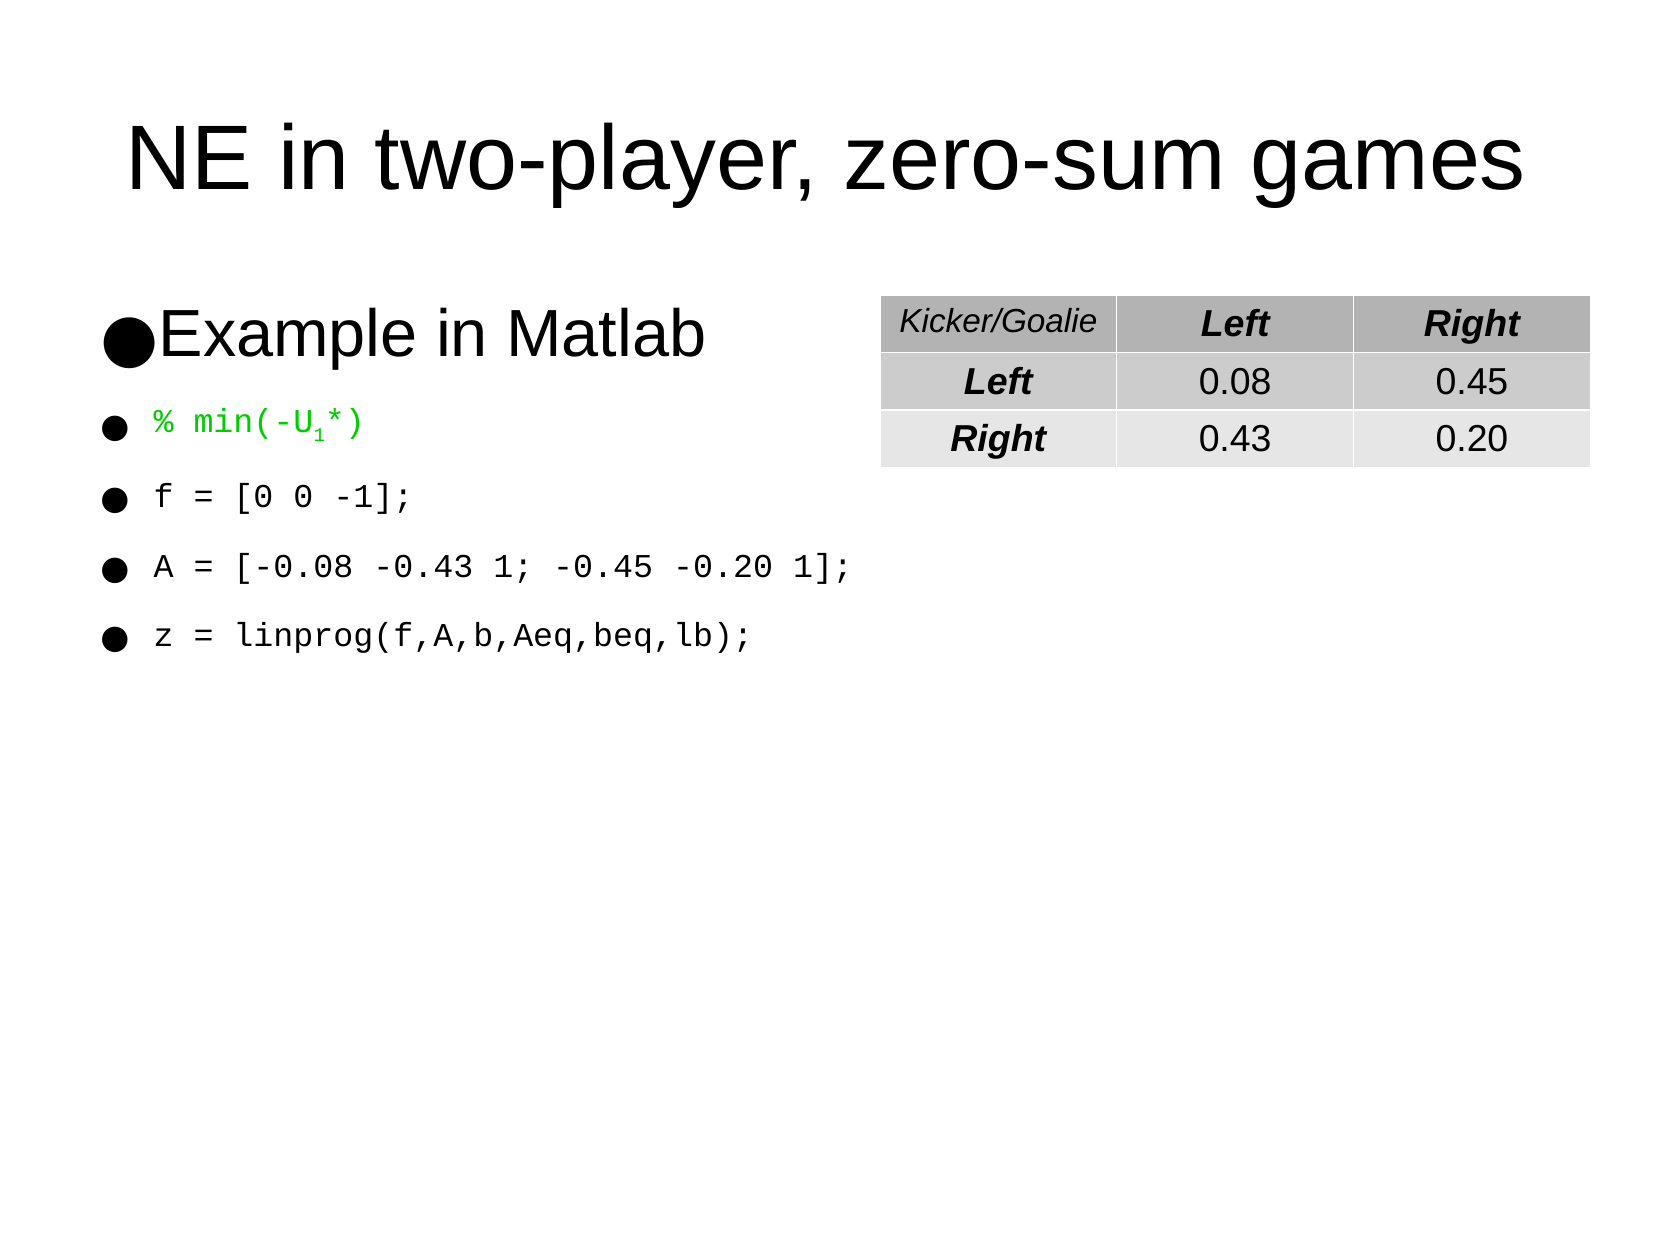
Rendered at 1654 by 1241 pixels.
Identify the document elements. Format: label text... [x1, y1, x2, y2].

text_box NE in two-player, zero-sum games [82, 49, 1571, 257]
table_cell 0.43 [1117, 411, 1353, 467]
table_cell 0.45 [1354, 353, 1590, 409]
text_box Example in Matlab % min(-U1*) f = [0 0 -1]; A = [-0.08 -0.43 1; -0.45 -0.20 1]; z = linprog(f,A,b,Aeq,beq,lb); [82, 290, 1571, 1010]
table_header Right [1354, 296, 1590, 352]
table_cell Left [881, 353, 1116, 409]
table_cell 0.20 [1354, 411, 1590, 467]
table_cell 0.08 [1117, 353, 1353, 409]
table_header Left [1117, 296, 1353, 352]
table_cell Right [881, 411, 1116, 467]
table_header Kicker/Goalie [881, 296, 1116, 352]
